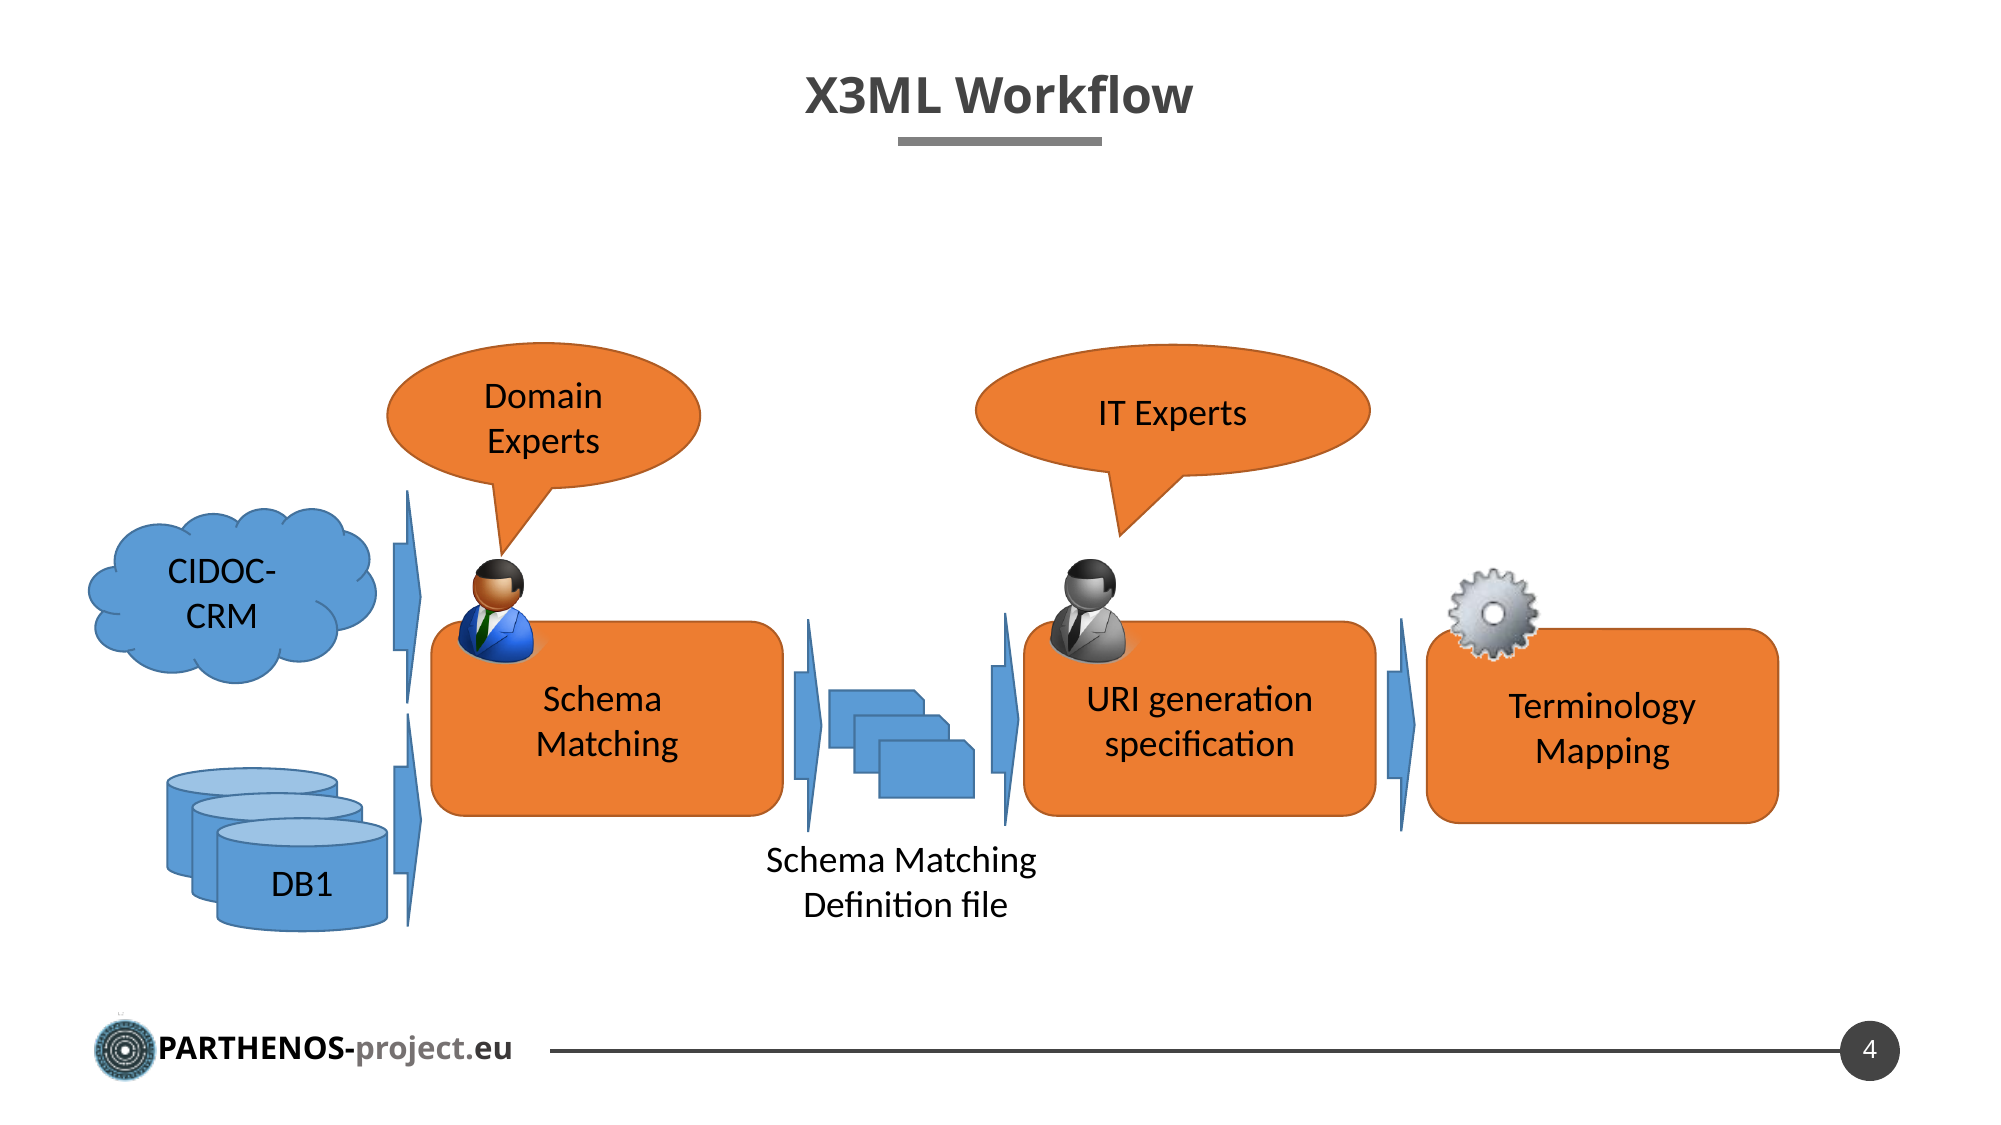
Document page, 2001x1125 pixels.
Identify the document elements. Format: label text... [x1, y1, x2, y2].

text_box [828, 689, 925, 749]
text_box [990, 612, 1020, 827]
text_box Domain Experts [386, 342, 702, 558]
picture [443, 558, 550, 665]
picture [1035, 558, 1142, 665]
picture [93, 1012, 157, 1082]
text_box [853, 714, 950, 774]
text_box DB1 [216, 817, 389, 933]
text_box DB2 [166, 767, 339, 878]
text_box CIDOC-CRM [87, 508, 377, 685]
text_box [793, 619, 823, 833]
text_box URI generation specification [1023, 620, 1377, 817]
title X3ML Workflow [99, 70, 1900, 133]
text_box [878, 739, 975, 799]
slide_number 4 [1840, 1020, 1900, 1081]
text_box DB2 [191, 792, 364, 903]
text_box IT Experts [974, 343, 1371, 538]
text_box Schema Matching Definition file [751, 783, 1053, 978]
text_box Terminology Mapping [1425, 627, 1780, 825]
text_box [392, 490, 422, 704]
text_box [393, 713, 423, 927]
picture [1438, 558, 1548, 668]
text_box Schema Matching [430, 620, 784, 817]
text_box [1386, 618, 1416, 832]
